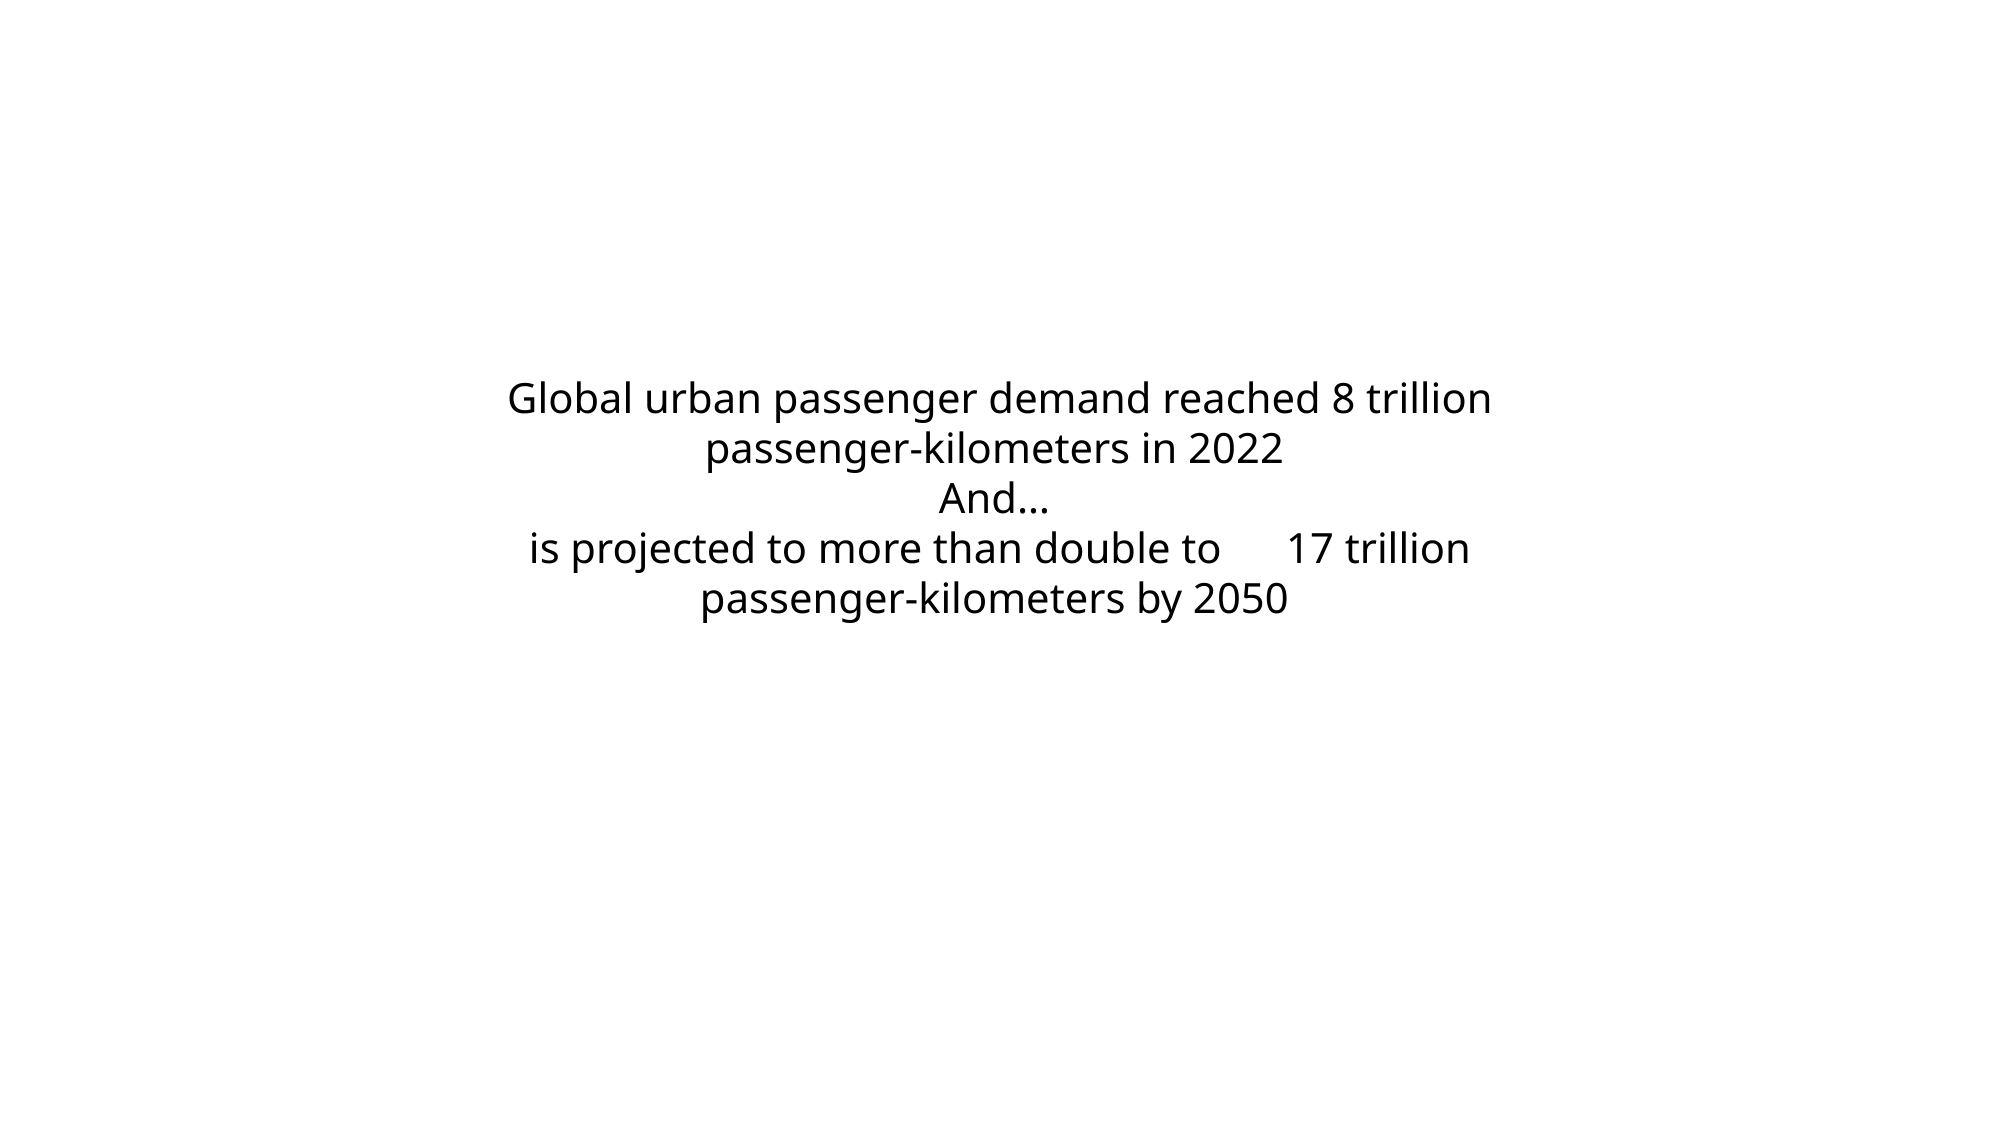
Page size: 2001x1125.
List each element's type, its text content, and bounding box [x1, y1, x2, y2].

text_box Global urban passenger demand reached 8 trillion passenger-kilometers in 2022 And… is projected to more than double to 17 trillion passenger-kilometers by 2050 [485, 363, 1515, 629]
